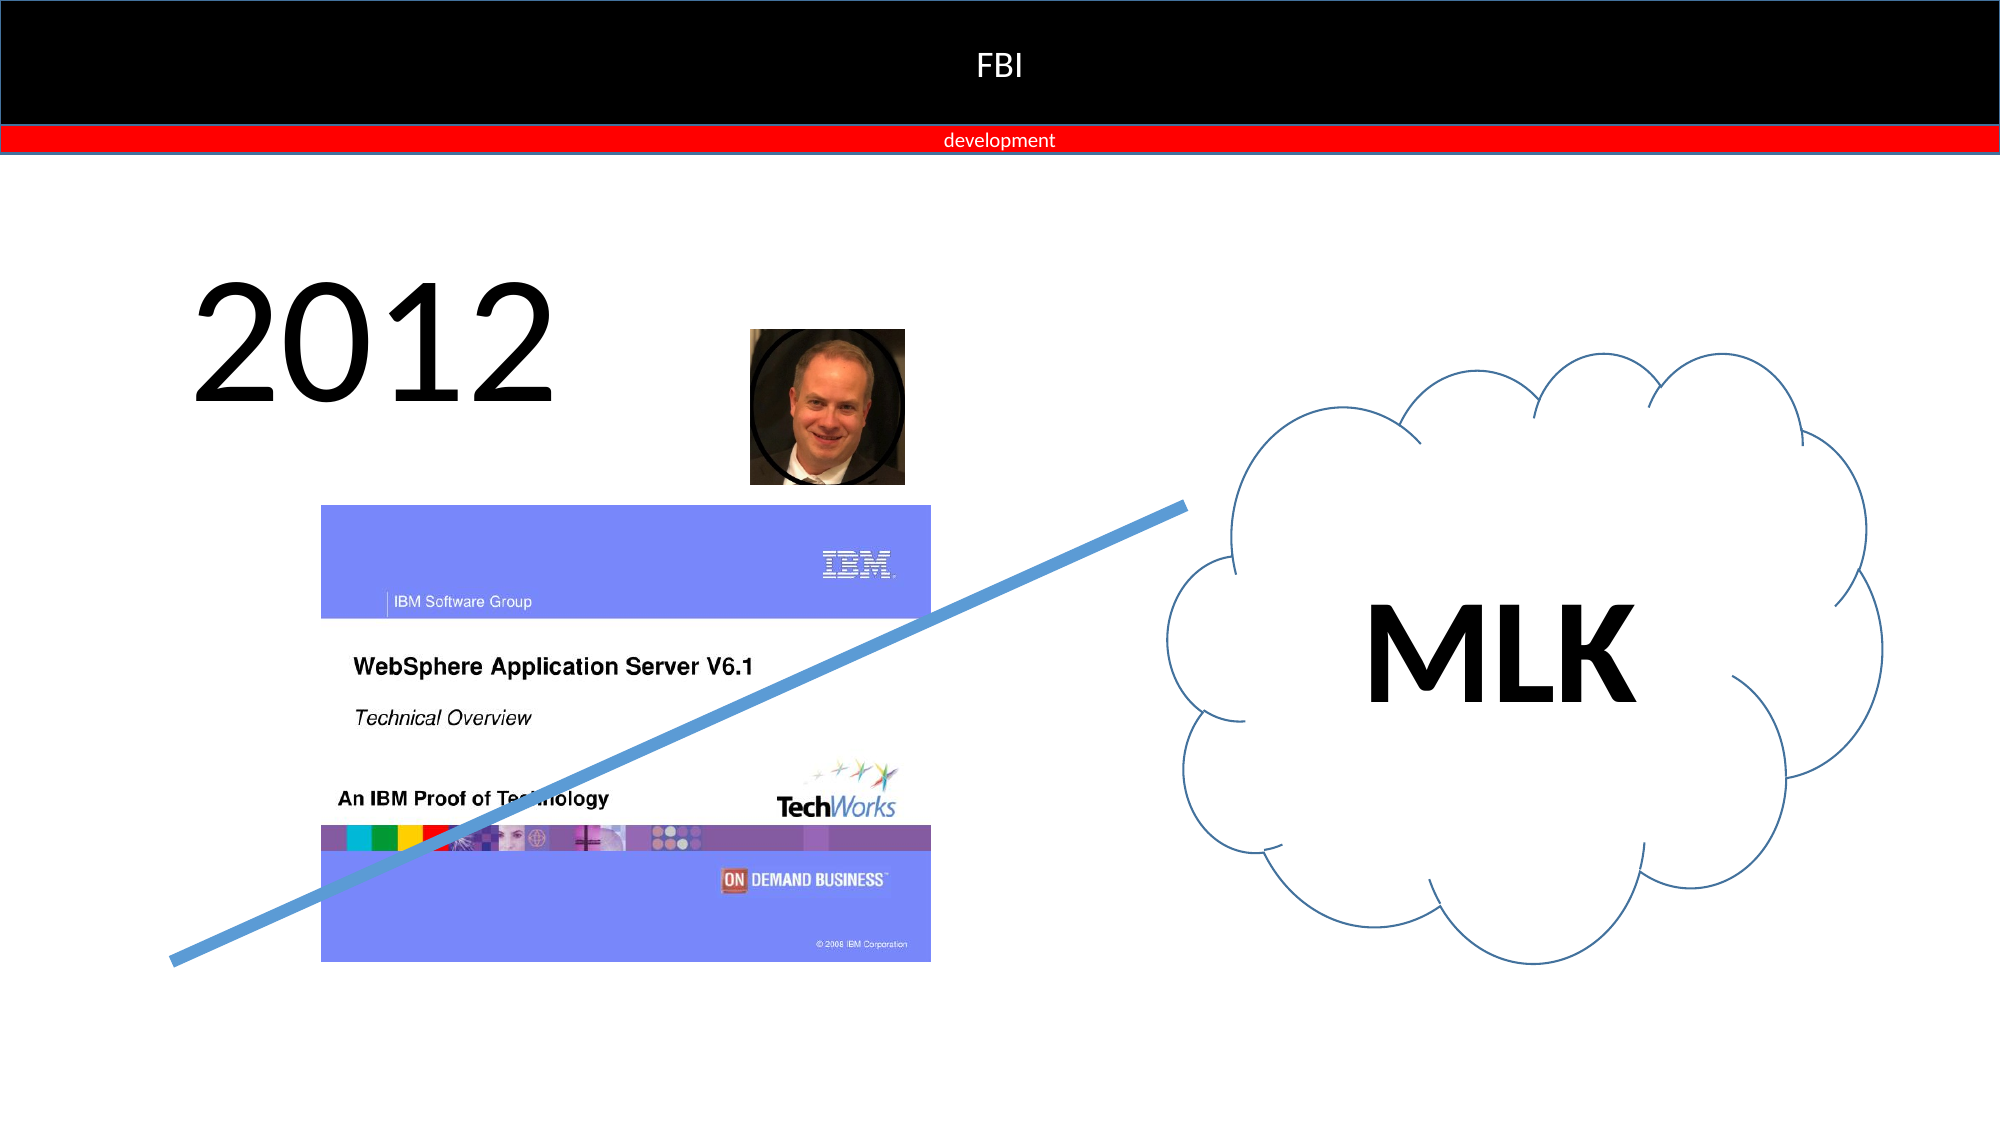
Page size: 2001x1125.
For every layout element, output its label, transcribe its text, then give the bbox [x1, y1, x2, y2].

text_box development [0, 124, 2000, 155]
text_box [171, 505, 1186, 962]
text_box FBI [0, 0, 2000, 124]
picture [749, 329, 905, 485]
text_box MLK [1186, 352, 1884, 966]
text_box 2012 [173, 210, 576, 446]
